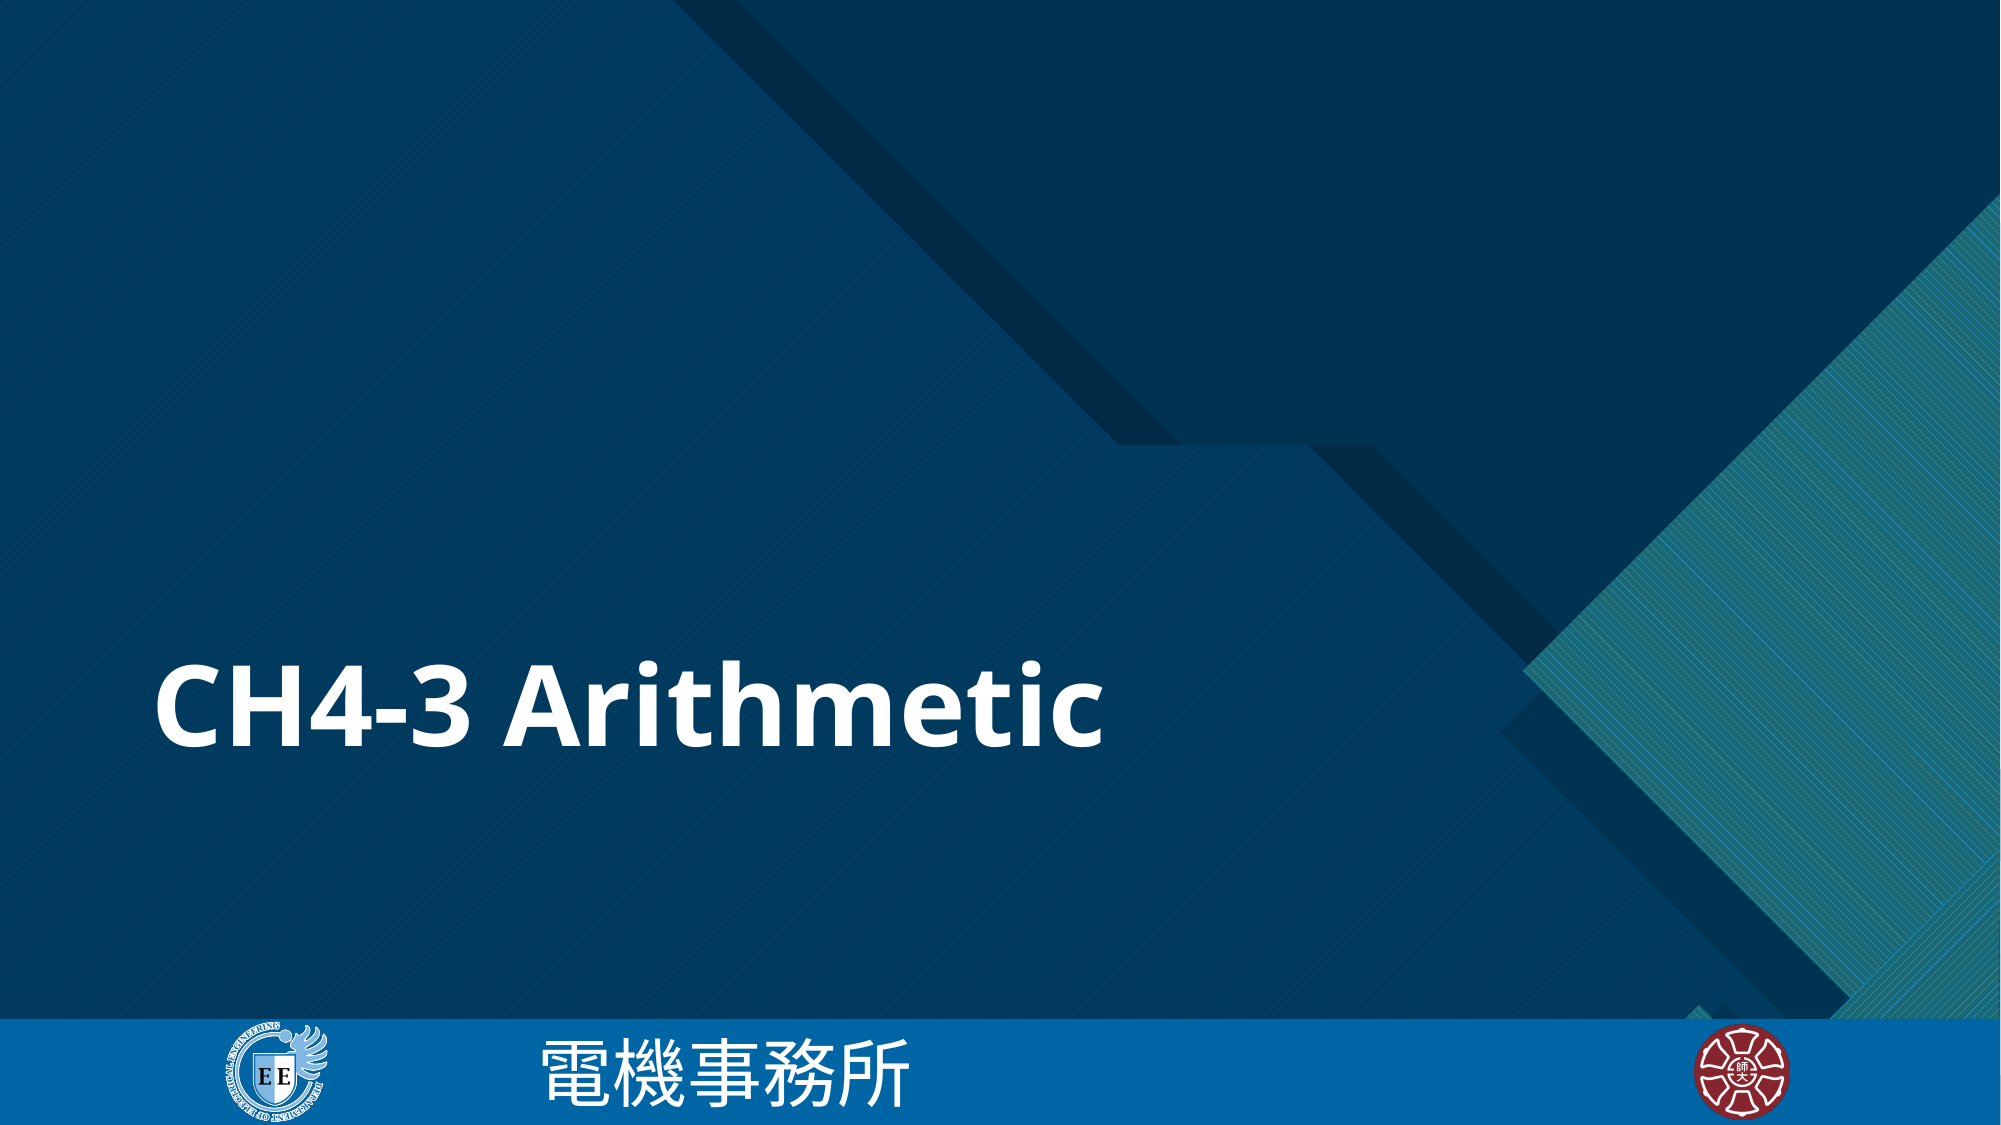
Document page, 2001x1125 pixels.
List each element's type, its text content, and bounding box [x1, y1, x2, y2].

title CH4-3 Arithmetic [136, 637, 1525, 779]
title Serial [1525, 522, 2001, 1015]
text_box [0, 1015, 2000, 1125]
